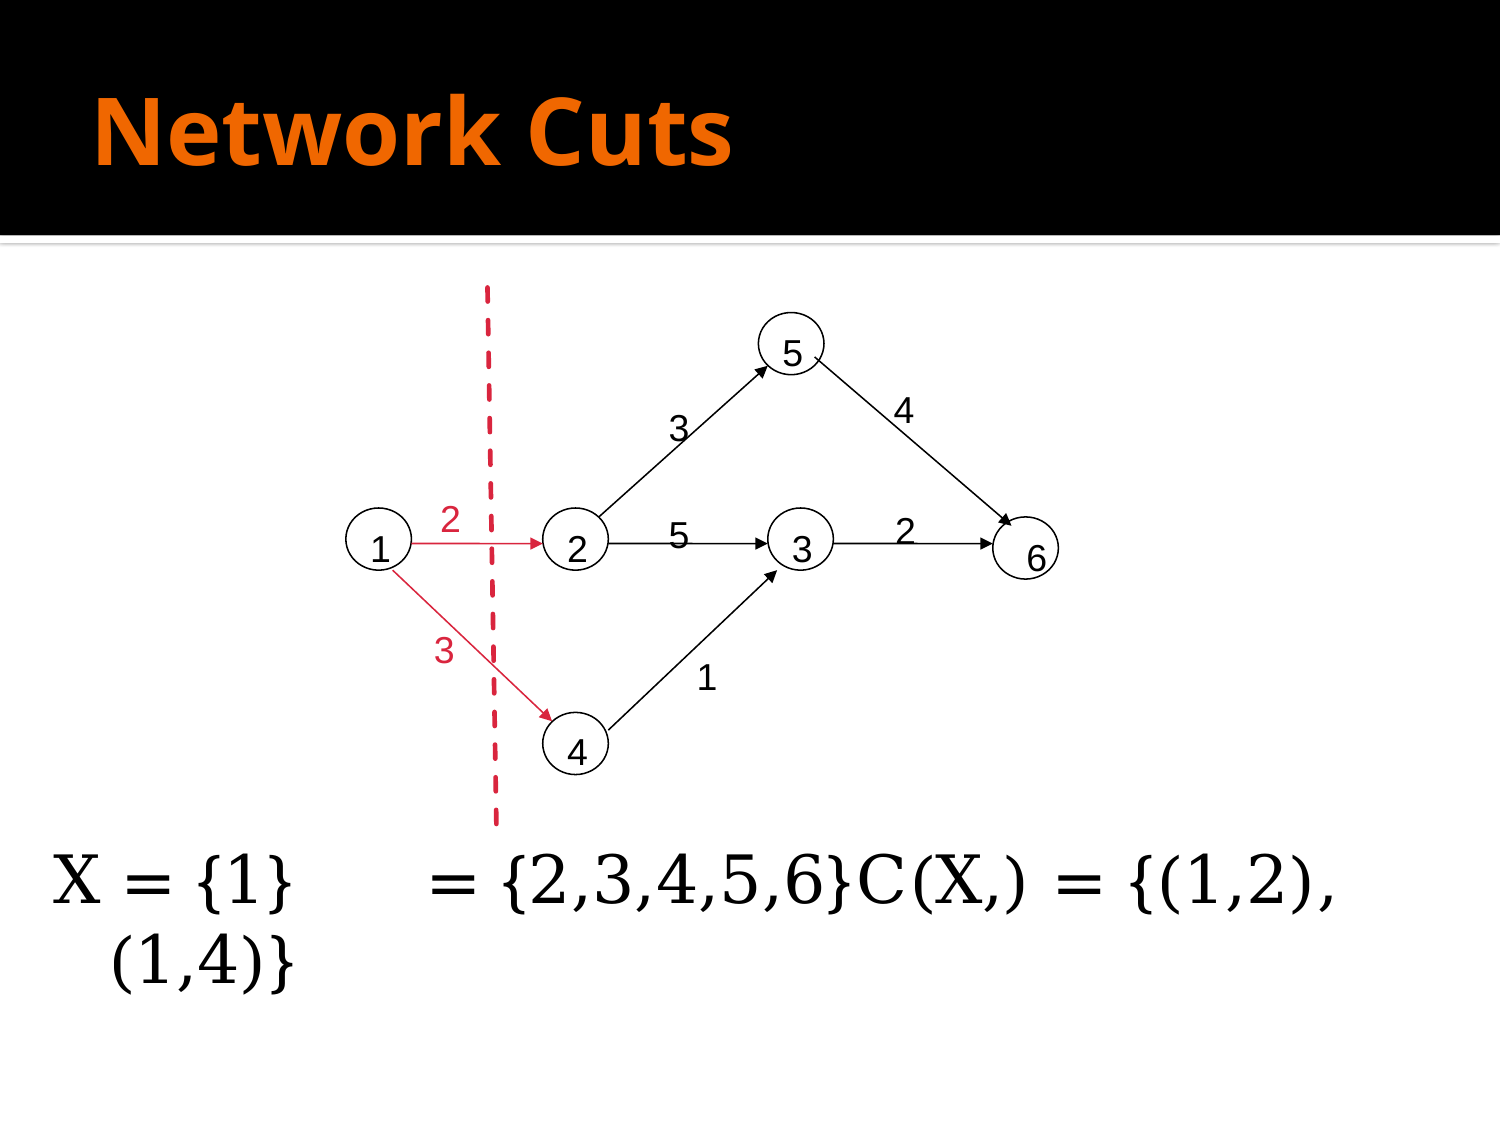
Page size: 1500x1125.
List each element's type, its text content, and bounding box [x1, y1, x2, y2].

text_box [487, 287, 497, 838]
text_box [345, 312, 481, 782]
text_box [502, 312, 1063, 782]
title Network Cuts [75, 25, 1425, 231]
